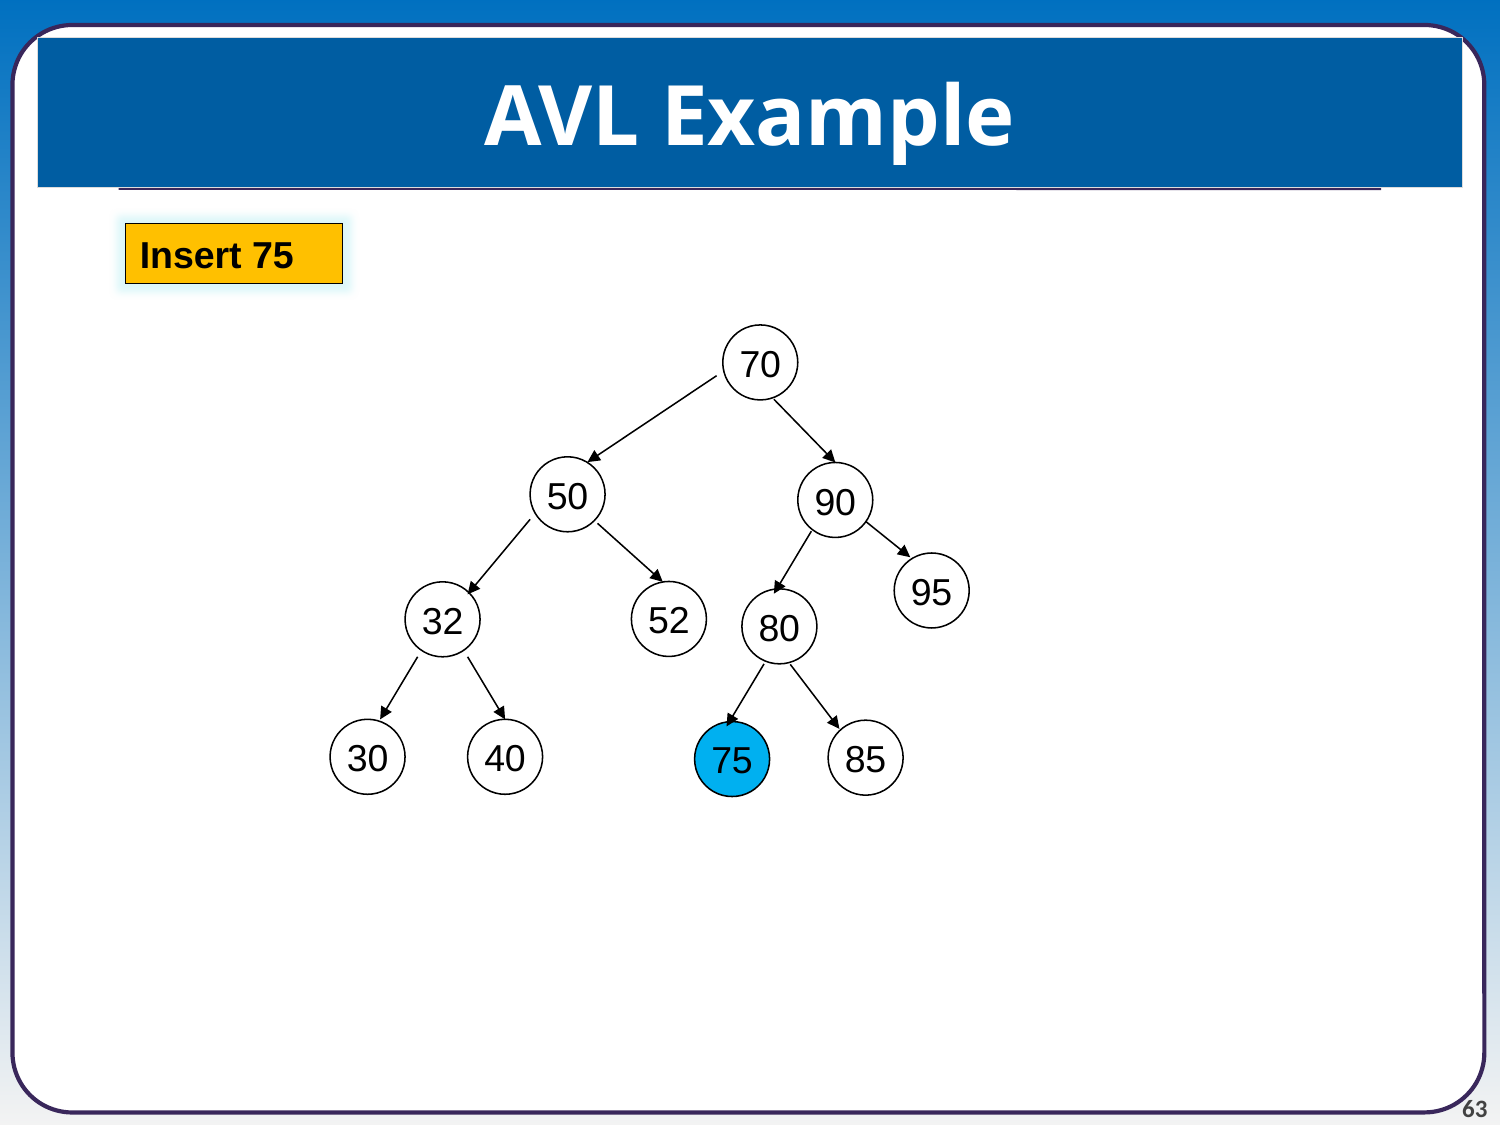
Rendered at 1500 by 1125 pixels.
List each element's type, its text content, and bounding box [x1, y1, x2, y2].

text_box [865, 521, 911, 558]
text_box 32 [405, 581, 481, 657]
text_box 95 [894, 552, 970, 628]
text_box 85 [828, 720, 904, 796]
title AVL Example [37, 37, 1463, 188]
text_box 75 [694, 721, 770, 797]
text_box [587, 375, 717, 463]
text_box 30 [330, 719, 406, 795]
text_box [790, 664, 840, 729]
text_box 52 [631, 581, 707, 657]
text_box [467, 519, 531, 595]
text_box [467, 656, 506, 720]
text_box 50 [530, 456, 606, 532]
text_box [773, 531, 812, 594]
text_box [380, 656, 418, 720]
text_box [726, 663, 765, 727]
text_box [597, 523, 663, 582]
text_box 40 [467, 719, 543, 795]
text_box 90 [797, 462, 873, 538]
text_box [773, 399, 836, 463]
text_box Insert 75 [125, 223, 343, 284]
text_box 70 [722, 324, 798, 400]
text_box 80 [741, 589, 817, 664]
